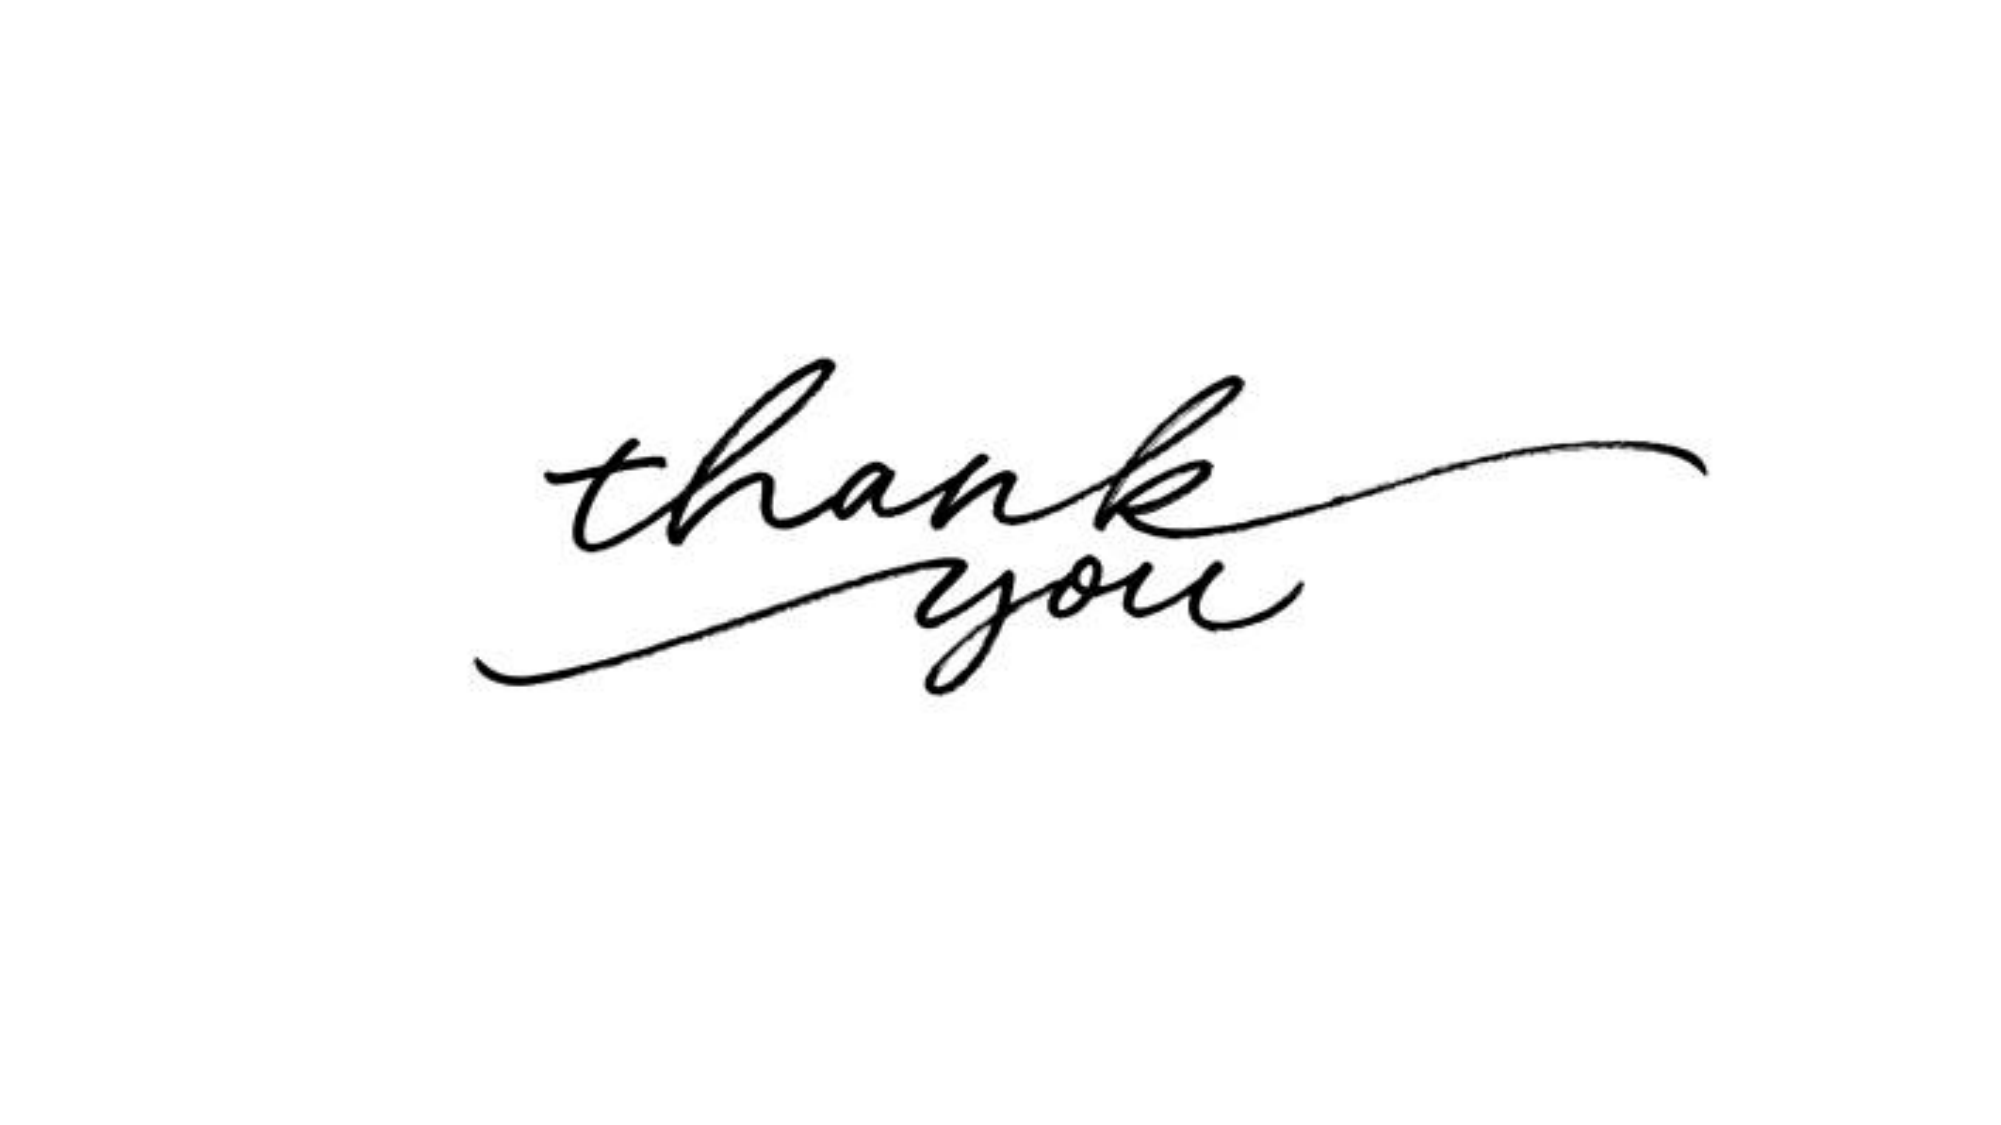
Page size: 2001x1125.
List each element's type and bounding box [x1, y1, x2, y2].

list [152, 81, 1882, 932]
